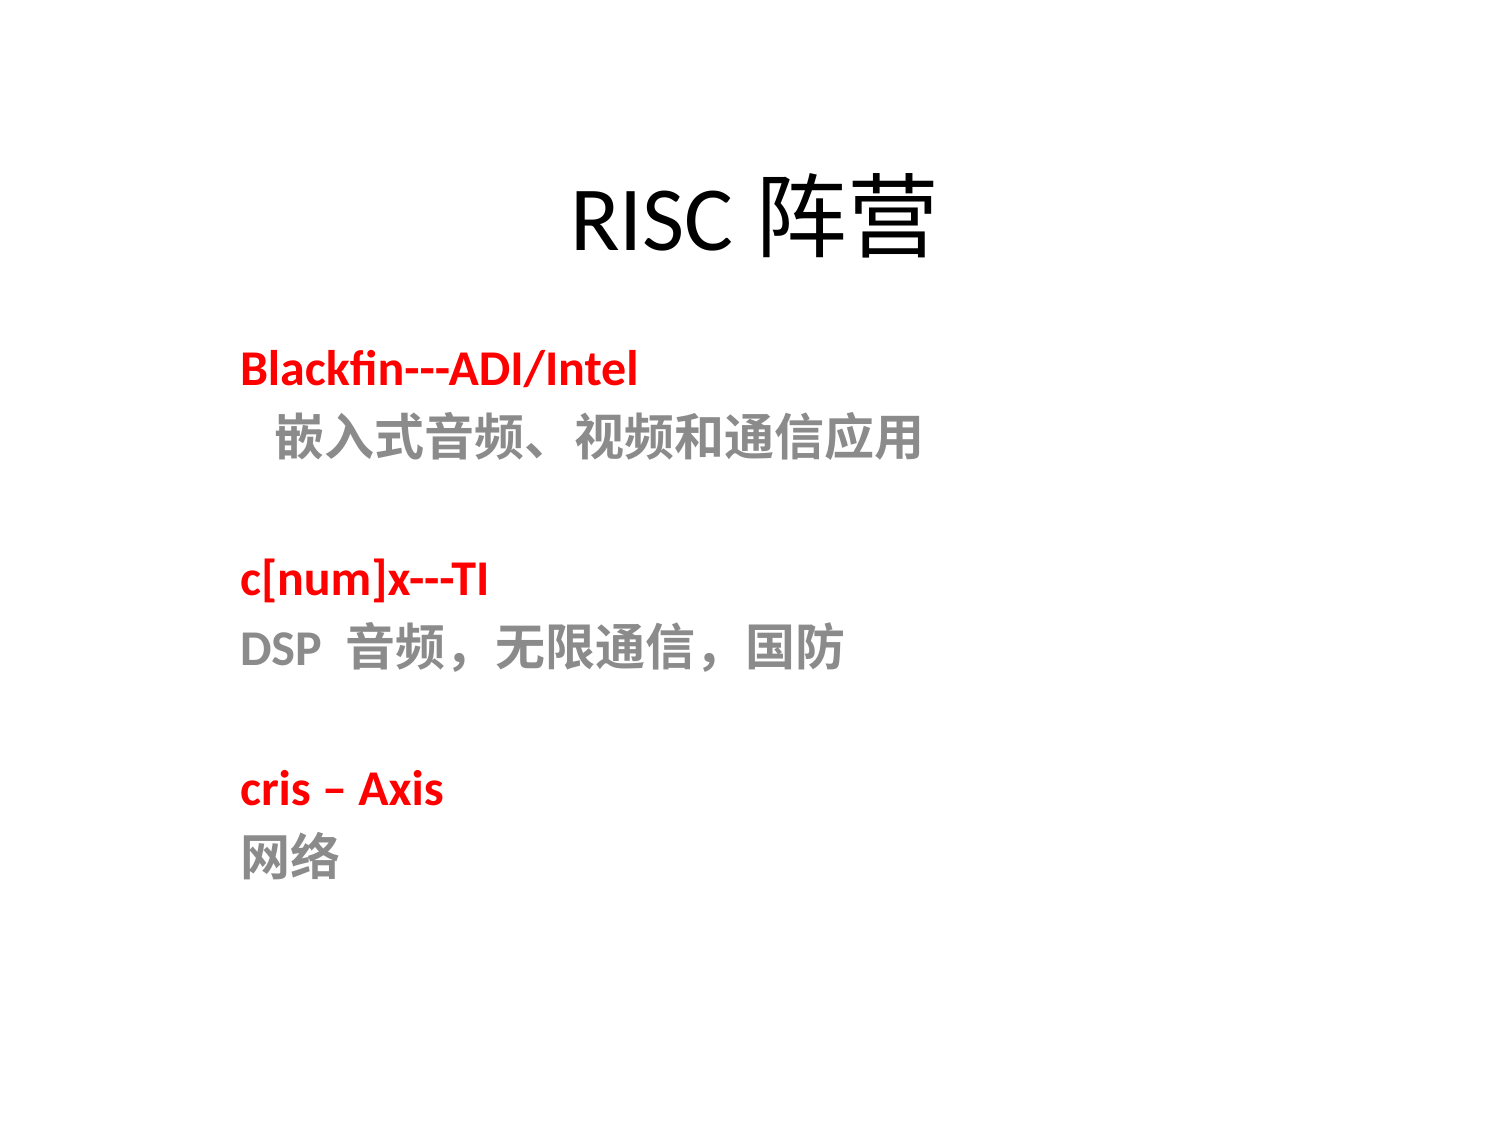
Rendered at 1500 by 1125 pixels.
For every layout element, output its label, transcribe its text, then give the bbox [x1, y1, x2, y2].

title RISC阵营 [117, 93, 1393, 335]
subtitle Blackfin---ADI/Intel 嵌入式音频、视频和通信应用 c[num]x---TI DSP 音频，无限通信，国防 cris – Axis 网络 [225, 328, 1275, 925]
